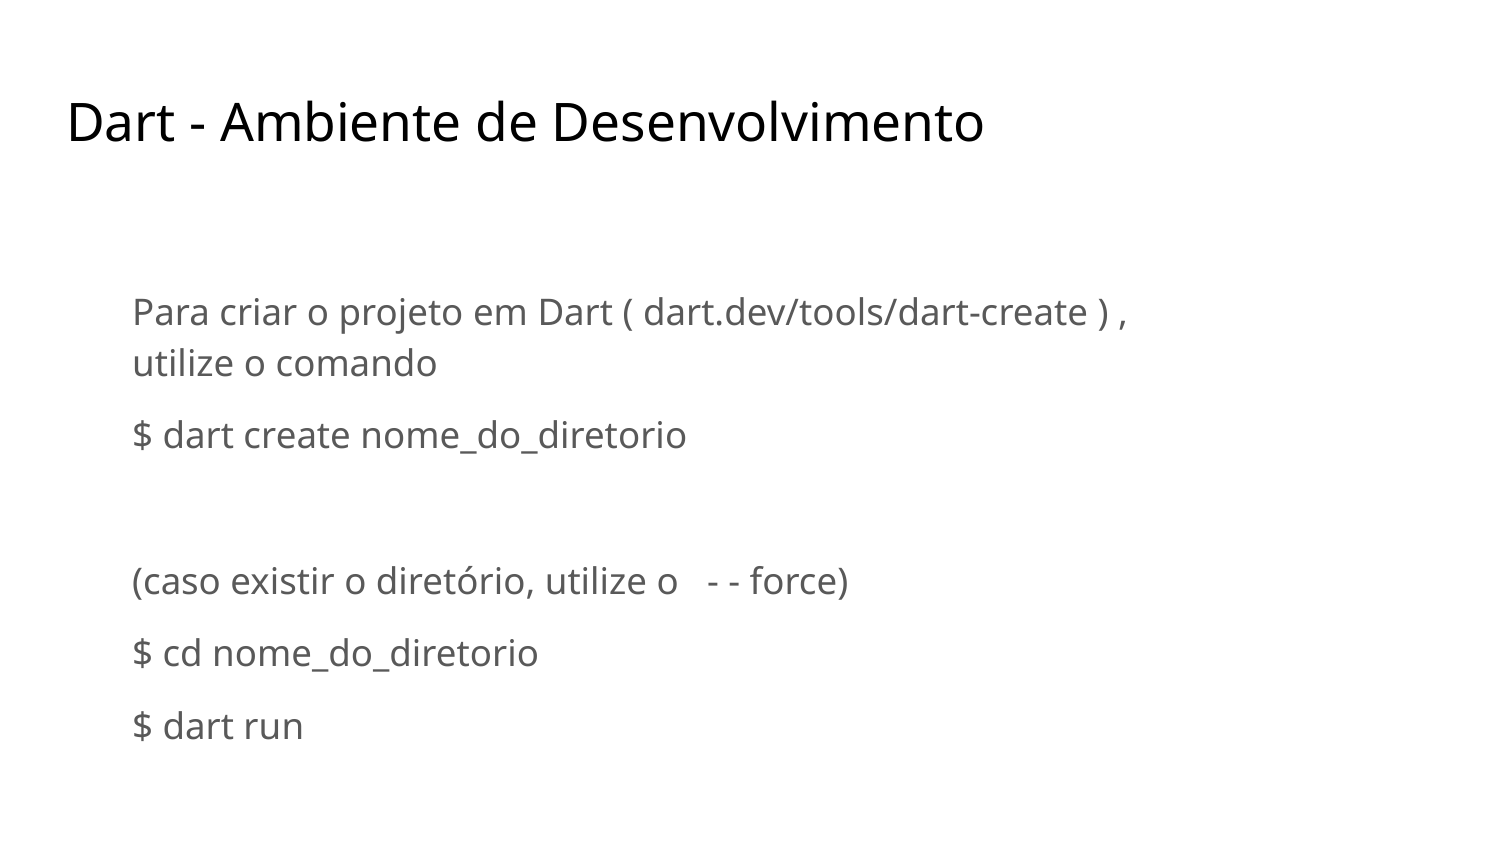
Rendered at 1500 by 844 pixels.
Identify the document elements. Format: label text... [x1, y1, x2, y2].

list Para criar o projeto em Dart ( dart.dev/tools/dart-create ) , utilize o comando $ dart create nome_do_diretorio (caso existir o diretório, utilize o - - force) $ cd nome_do_diretorio $ dart run [51, 201, 1449, 762]
title Dart - Ambiente de Desenvolvimento [51, 72, 1449, 167]
